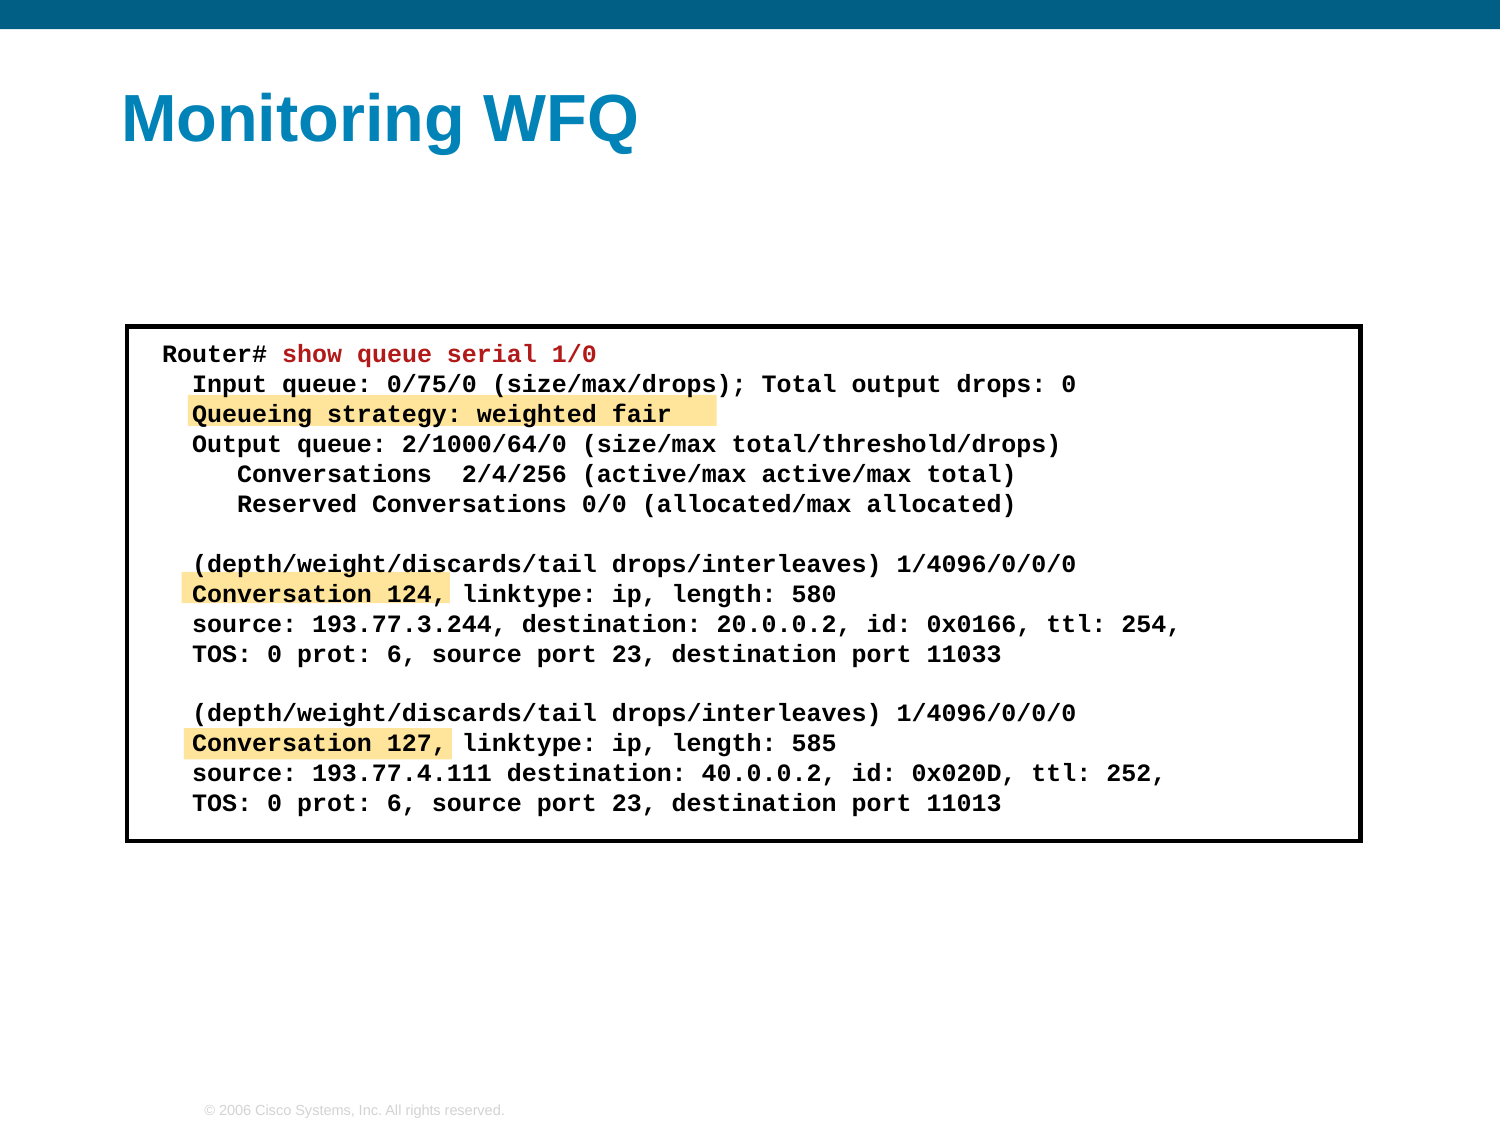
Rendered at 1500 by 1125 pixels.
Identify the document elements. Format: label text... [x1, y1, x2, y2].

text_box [126, 326, 1361, 842]
title Monitoring WFQ [107, 50, 1444, 163]
